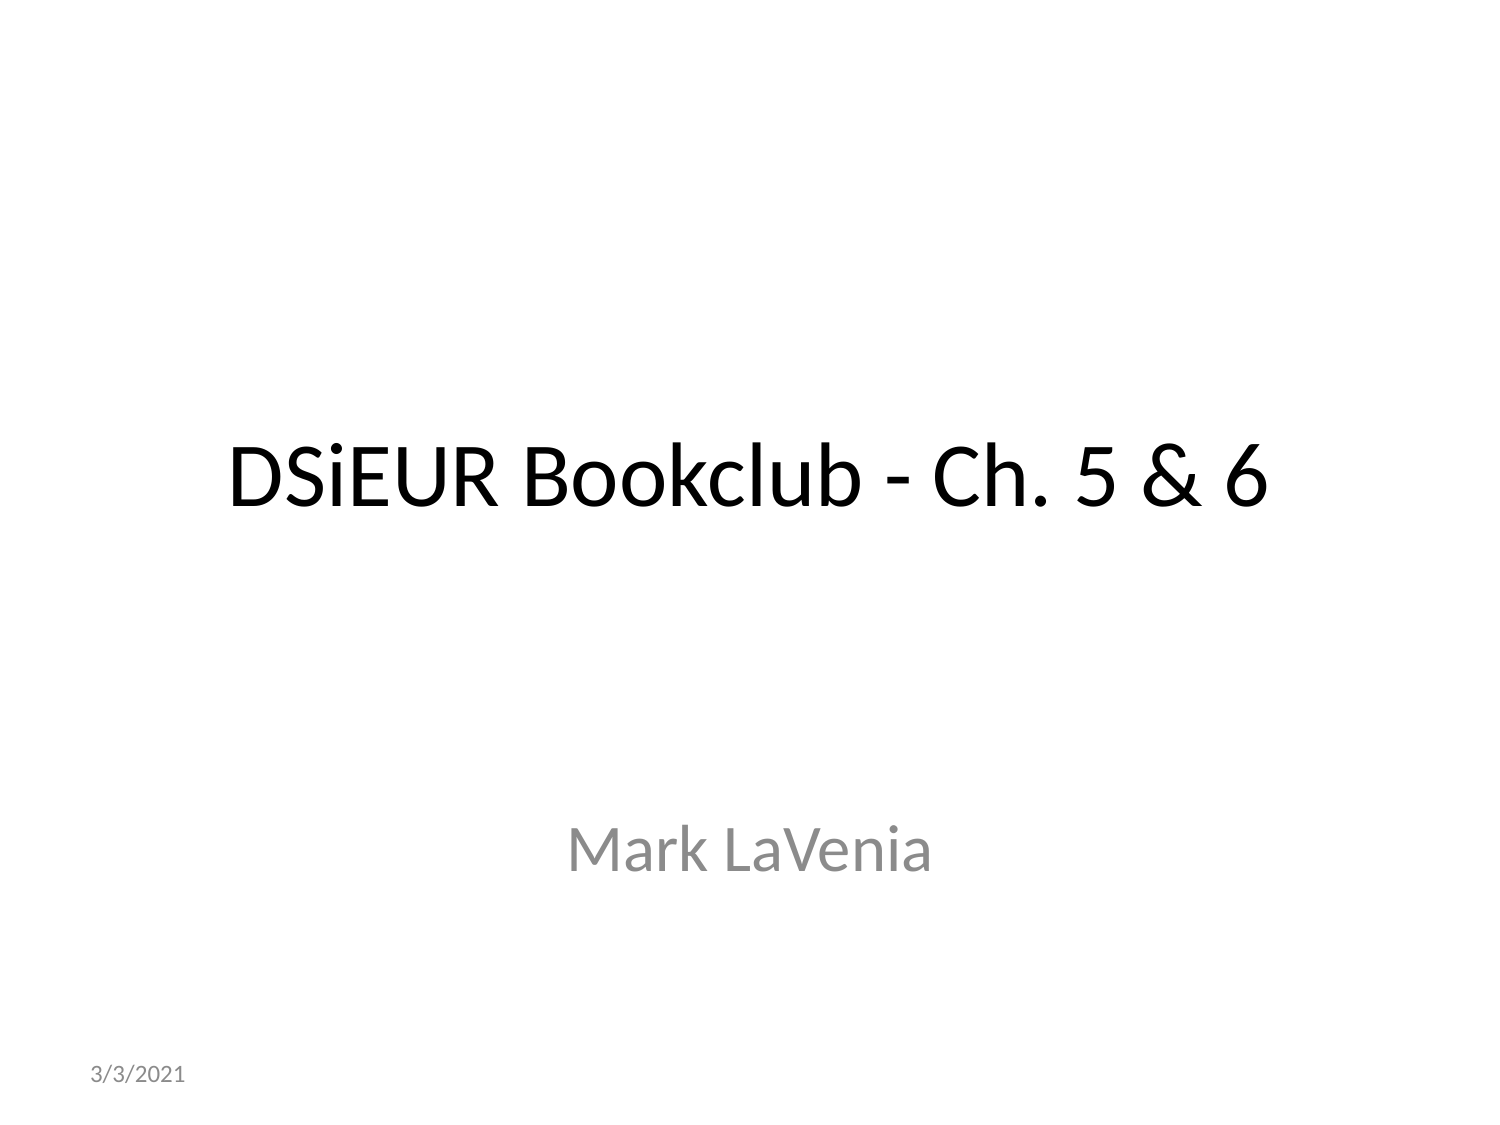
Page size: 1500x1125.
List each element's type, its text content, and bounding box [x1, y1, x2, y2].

subtitle Mark LaVenia [225, 637, 1275, 925]
title DSiEUR Bookclub - Ch. 5 & 6 [112, 349, 1388, 591]
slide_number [75, 1042, 425, 1103]
